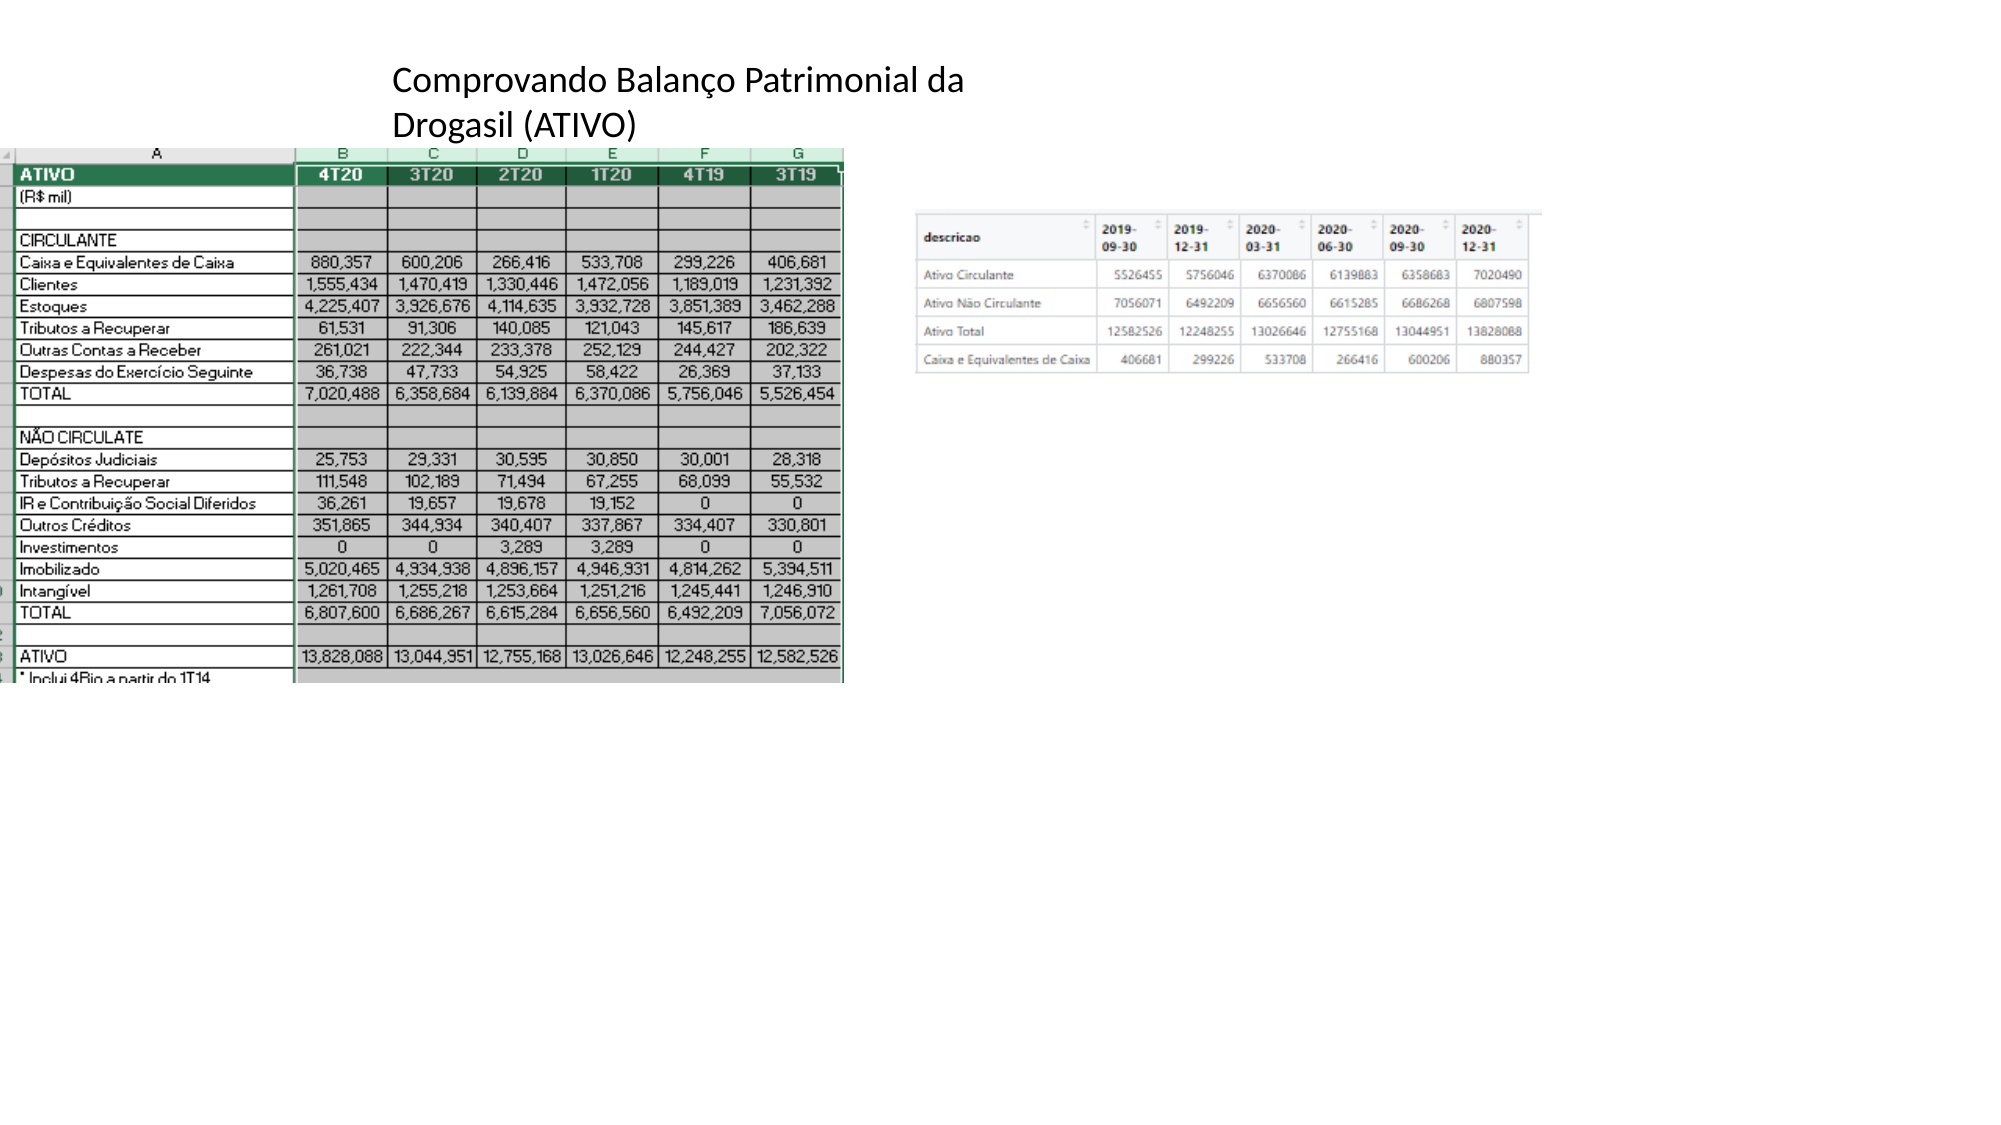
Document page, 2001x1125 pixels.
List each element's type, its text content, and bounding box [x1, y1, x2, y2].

picture [0, 148, 844, 683]
picture [915, 209, 1543, 380]
text_box Comprovando Balanço Patrimonial da Drogasil (ATIVO) [377, 47, 1079, 197]
